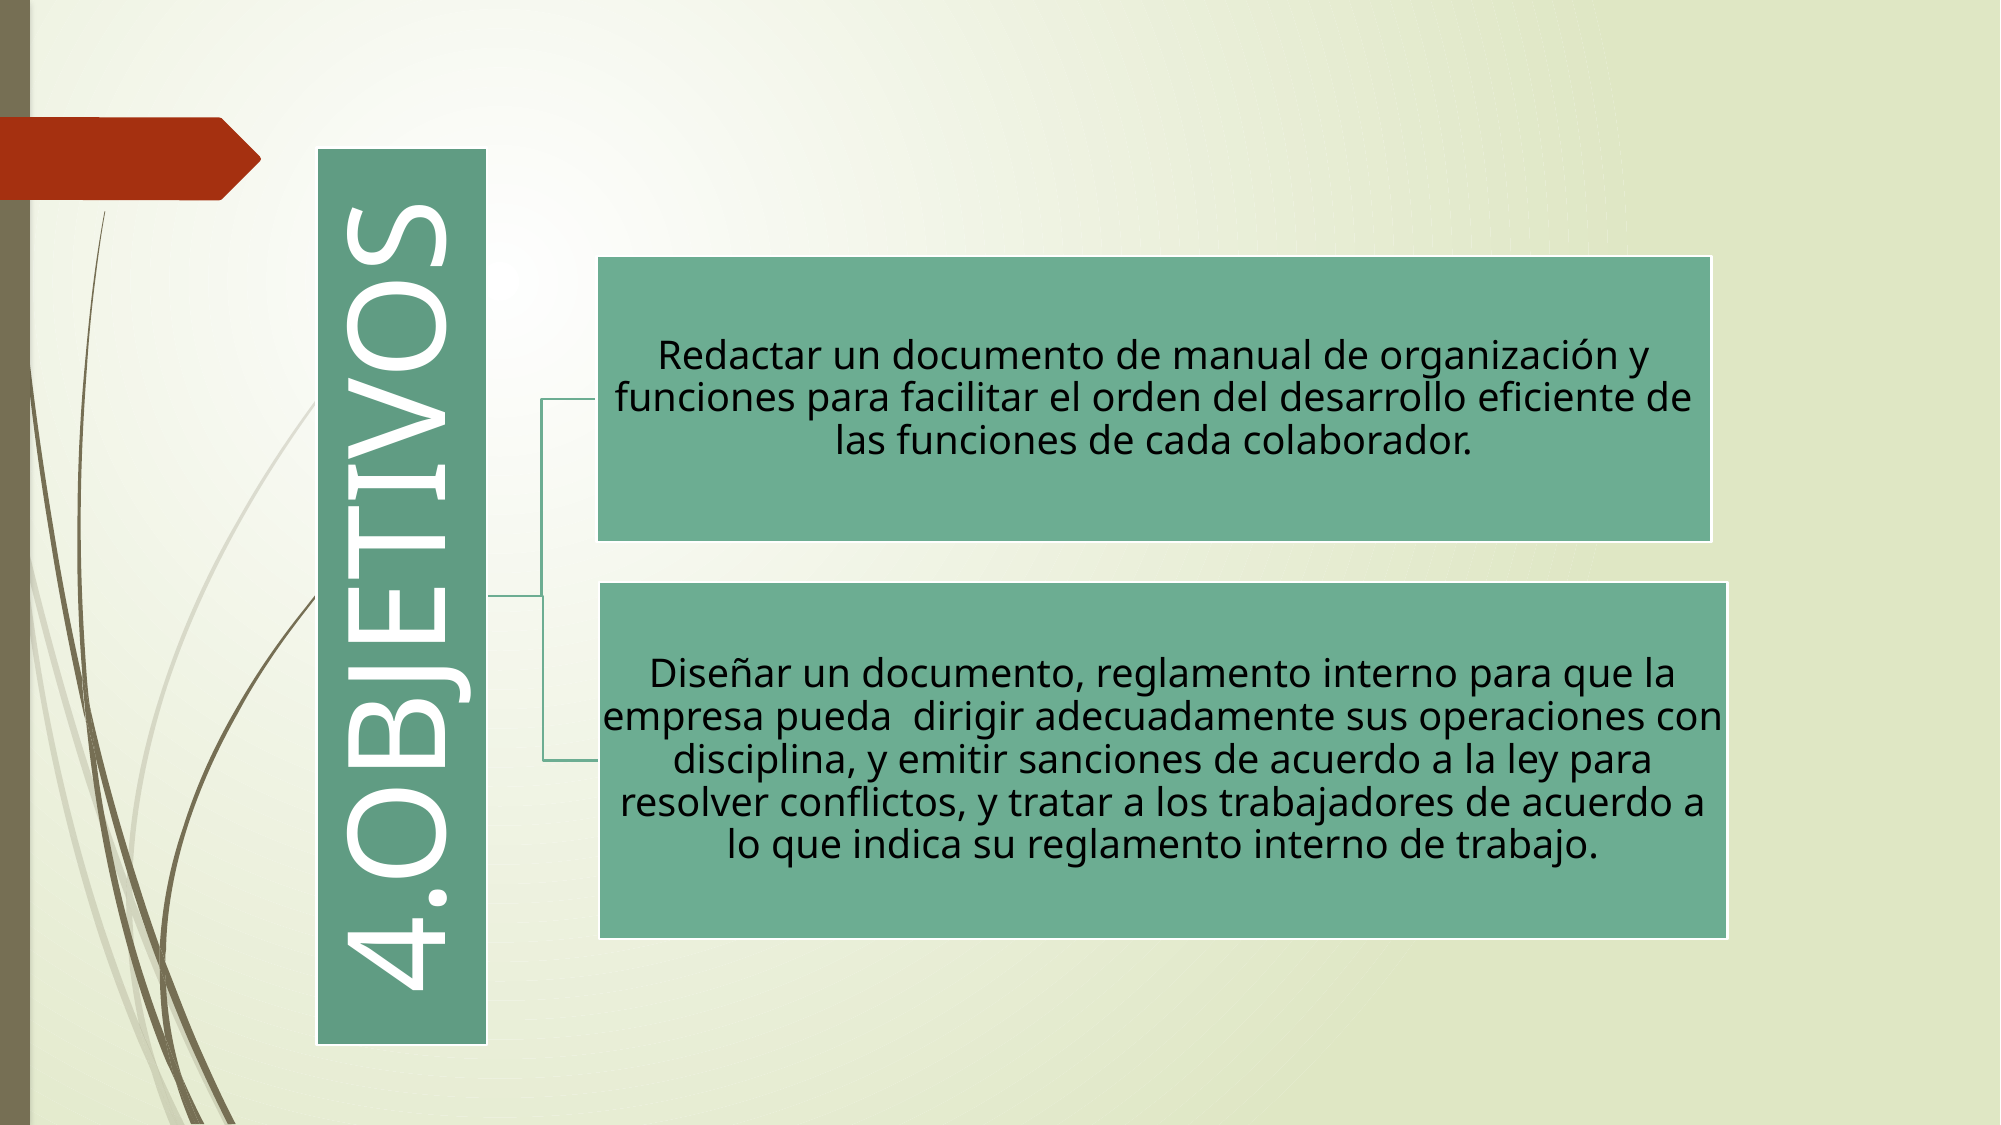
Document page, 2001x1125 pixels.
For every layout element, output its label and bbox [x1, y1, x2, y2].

text_box [220, 147, 1824, 1045]
